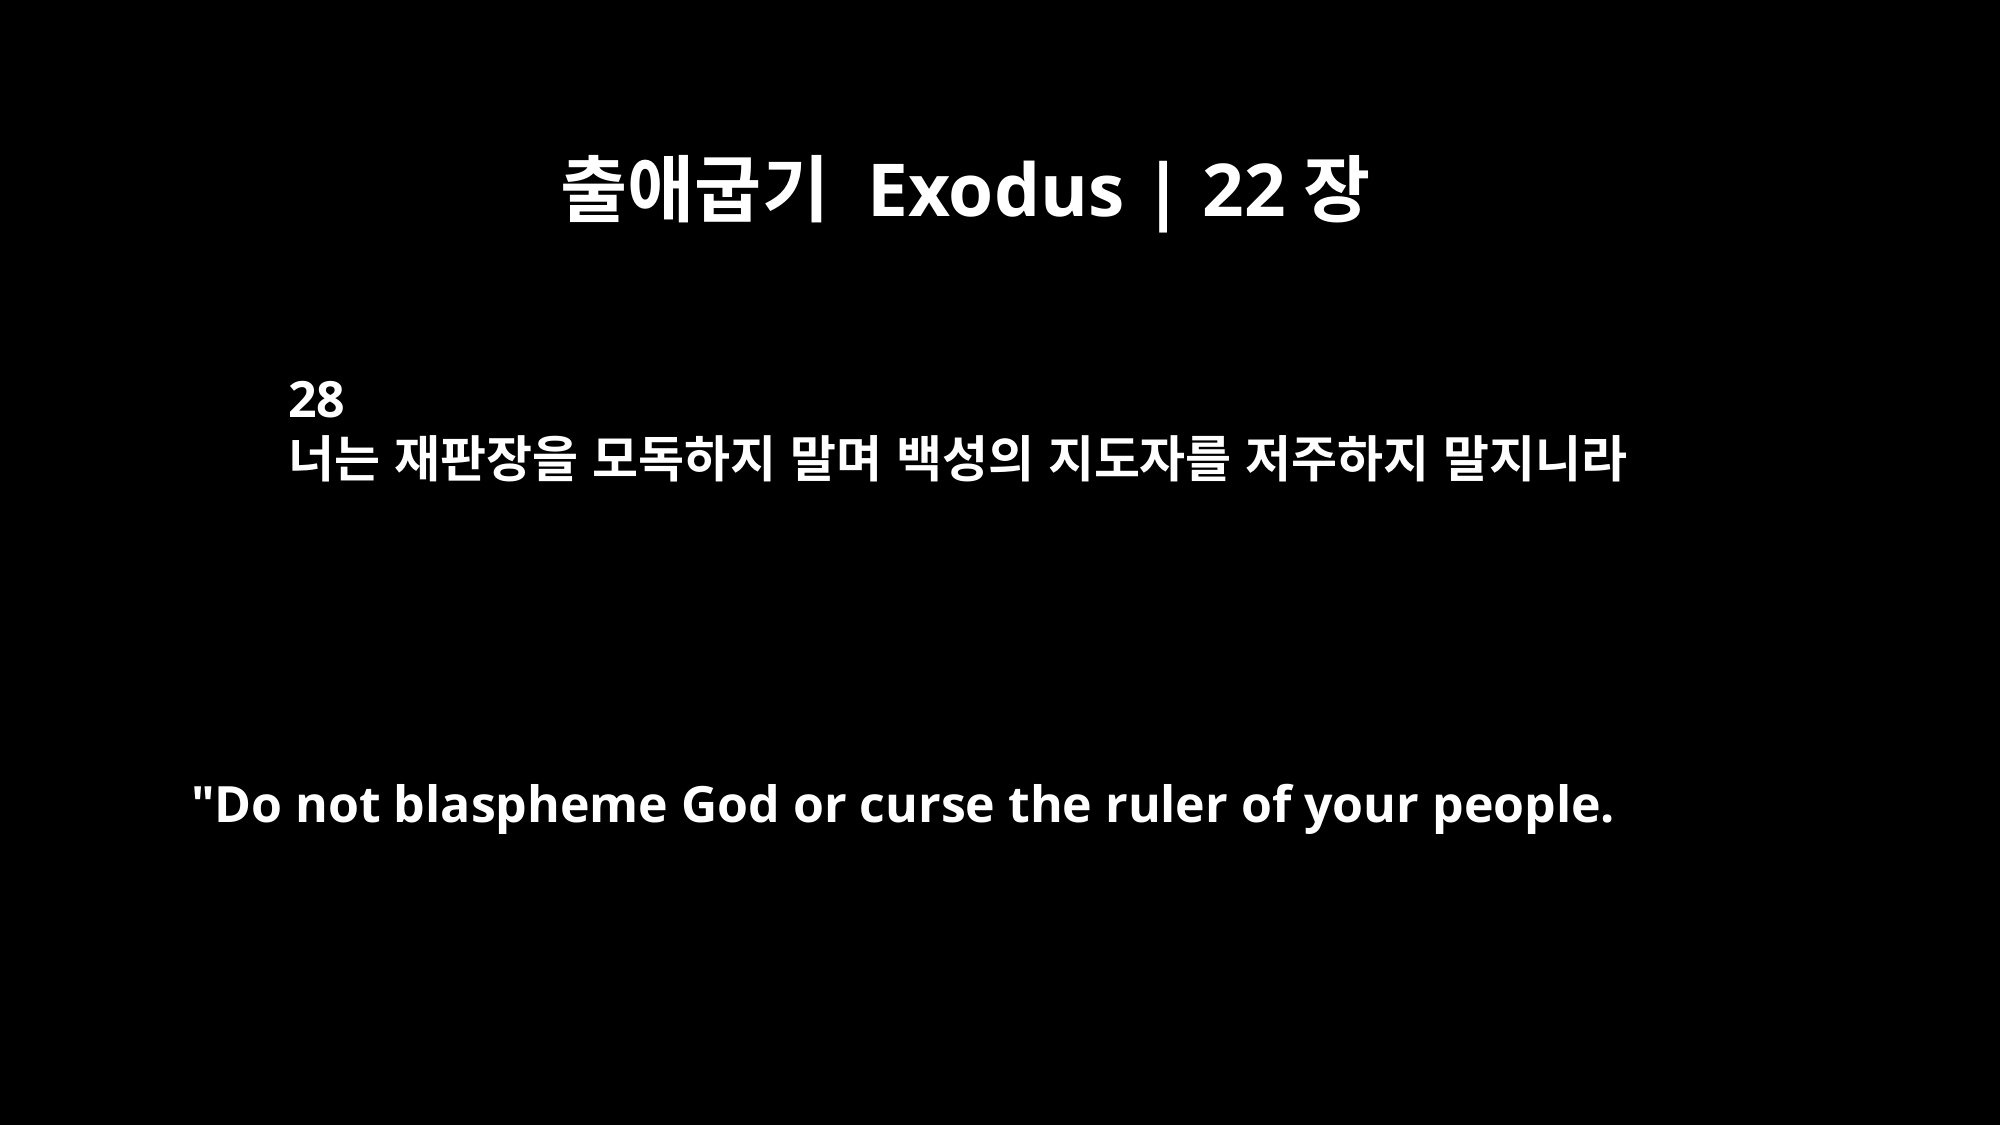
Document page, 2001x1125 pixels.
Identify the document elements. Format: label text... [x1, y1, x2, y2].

text_box 출애굽기 Exodus | 22장 [545, 136, 1387, 239]
text_box 28 너는 재판장을 모독하지 말며 백성의 지도자를 저주하지 말지니라 [273, 359, 1644, 495]
text_box "Do not blaspheme God or curse the ruler of your people. [176, 764, 1632, 840]
